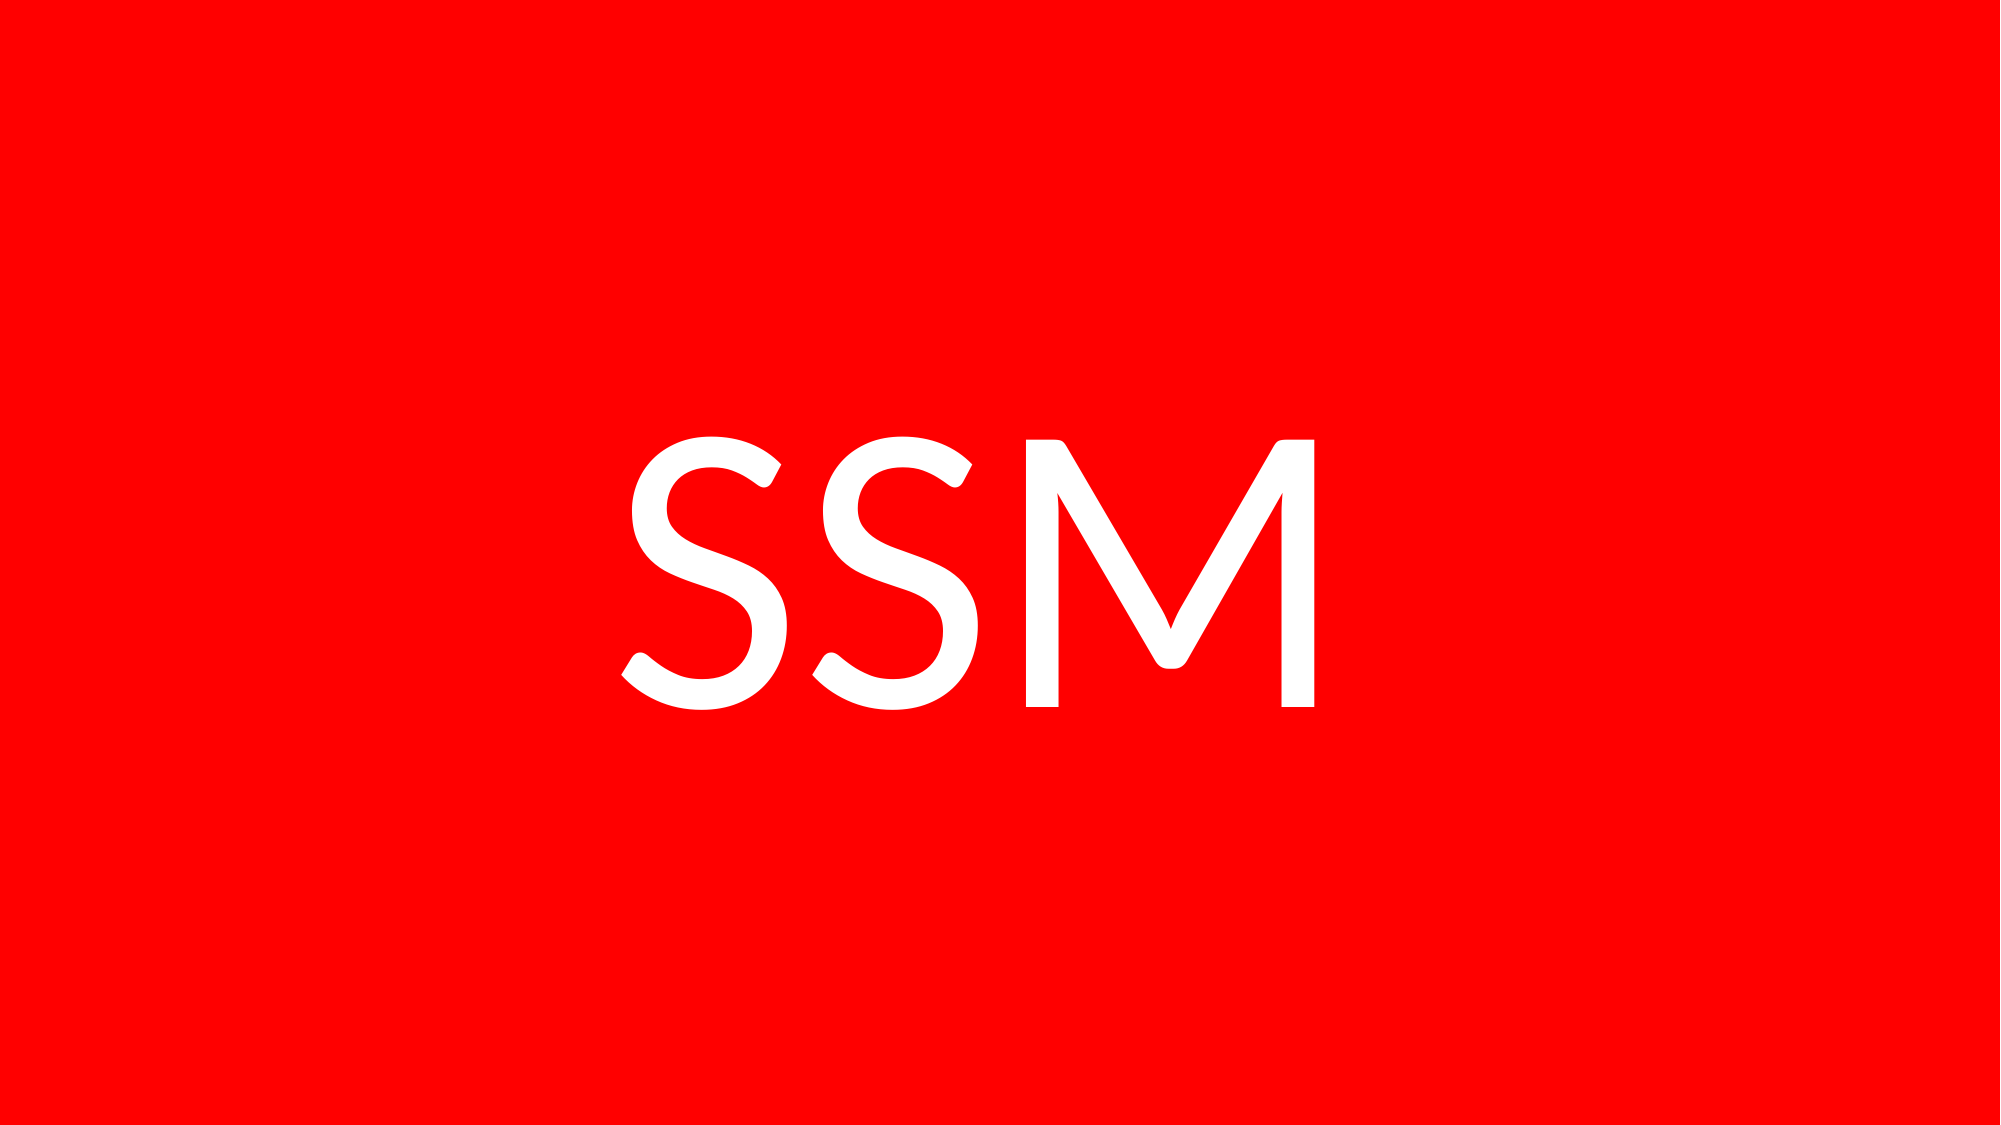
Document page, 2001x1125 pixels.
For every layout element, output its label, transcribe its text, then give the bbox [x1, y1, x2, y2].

text_box SSM [595, 283, 1365, 799]
